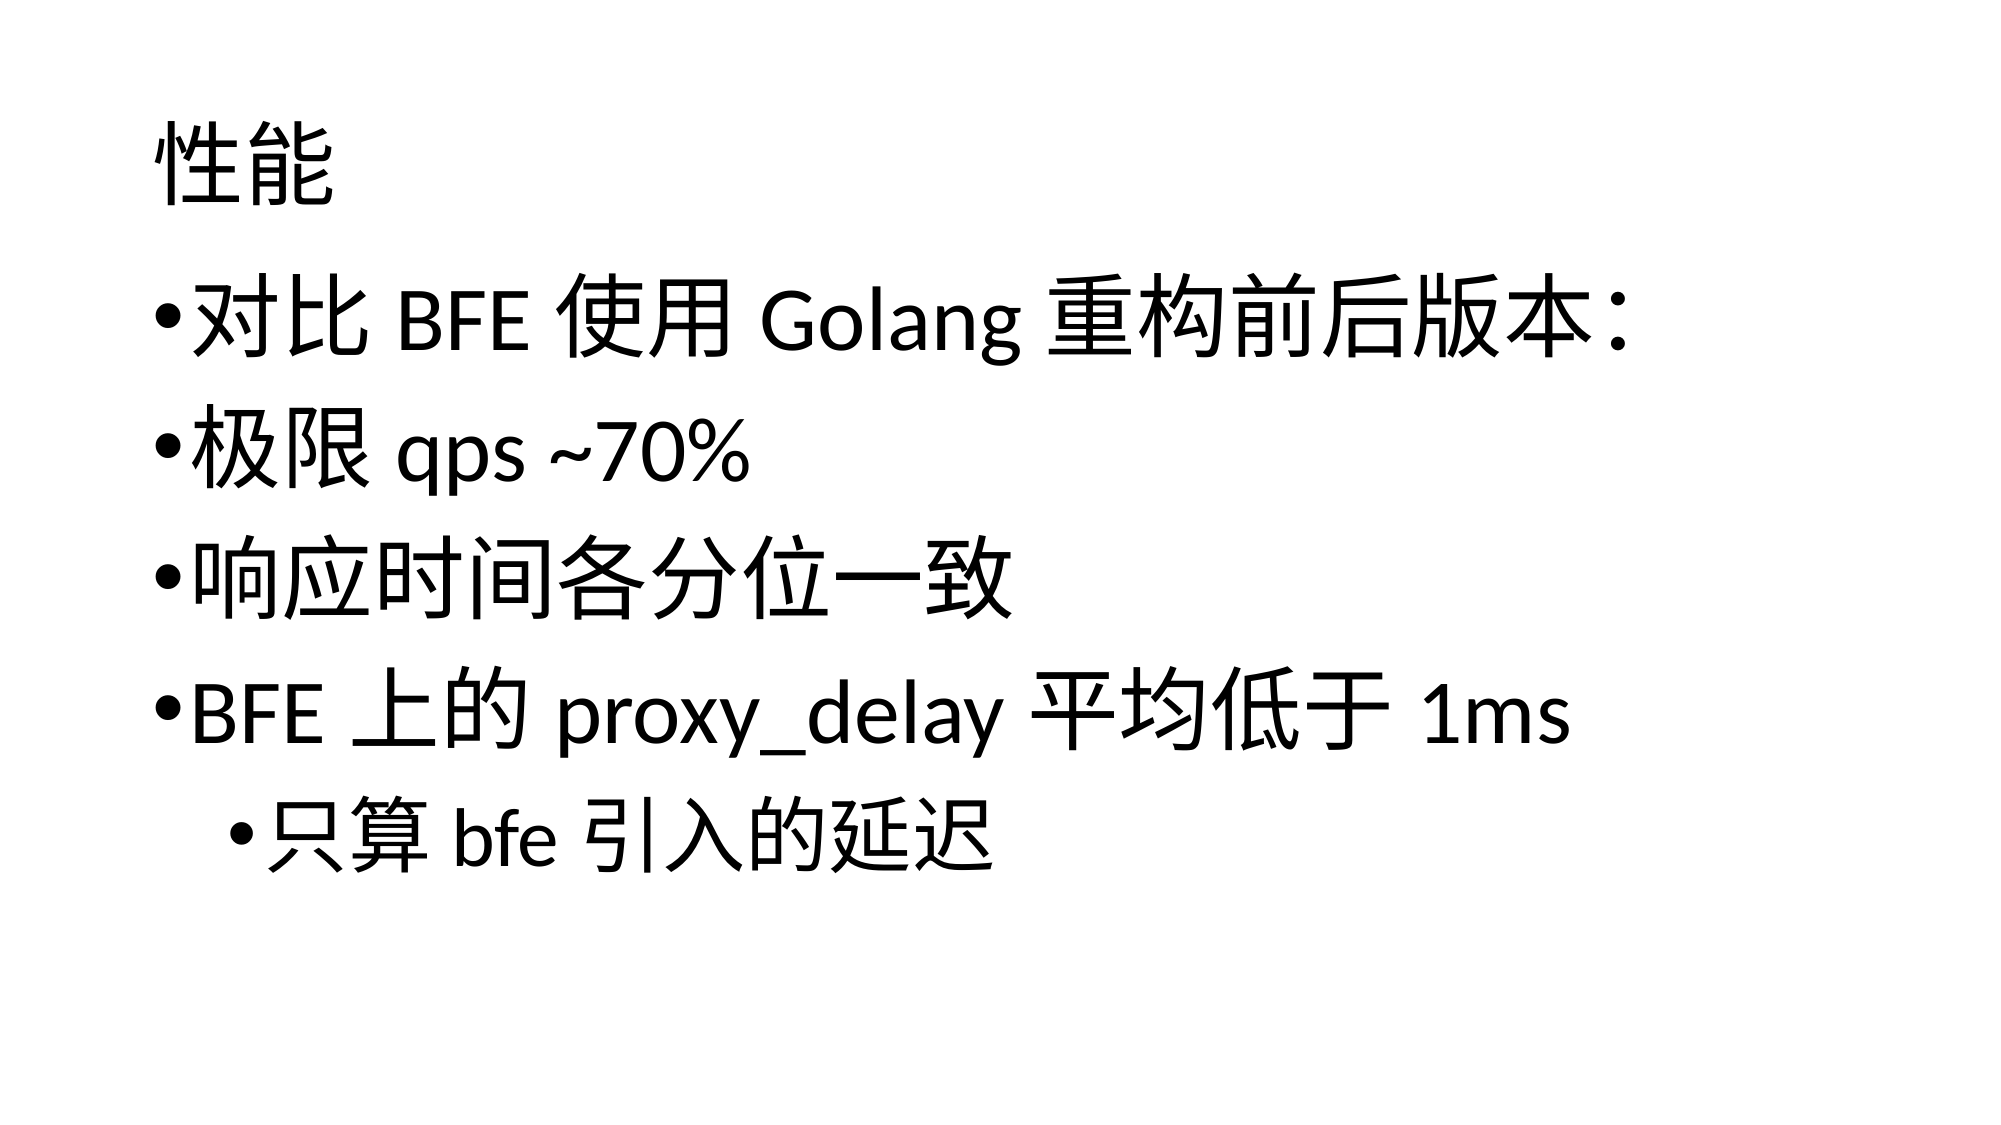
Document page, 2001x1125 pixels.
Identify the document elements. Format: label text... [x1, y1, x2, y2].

list 对比BFE使用Golang重构前后版本： 极限qps ~70% 响应时间各分位一致 BFE上的proxy_delay平均低于1ms 只算bfe引入的延迟 [137, 251, 1863, 1097]
title 性能 [137, 59, 1863, 251]
